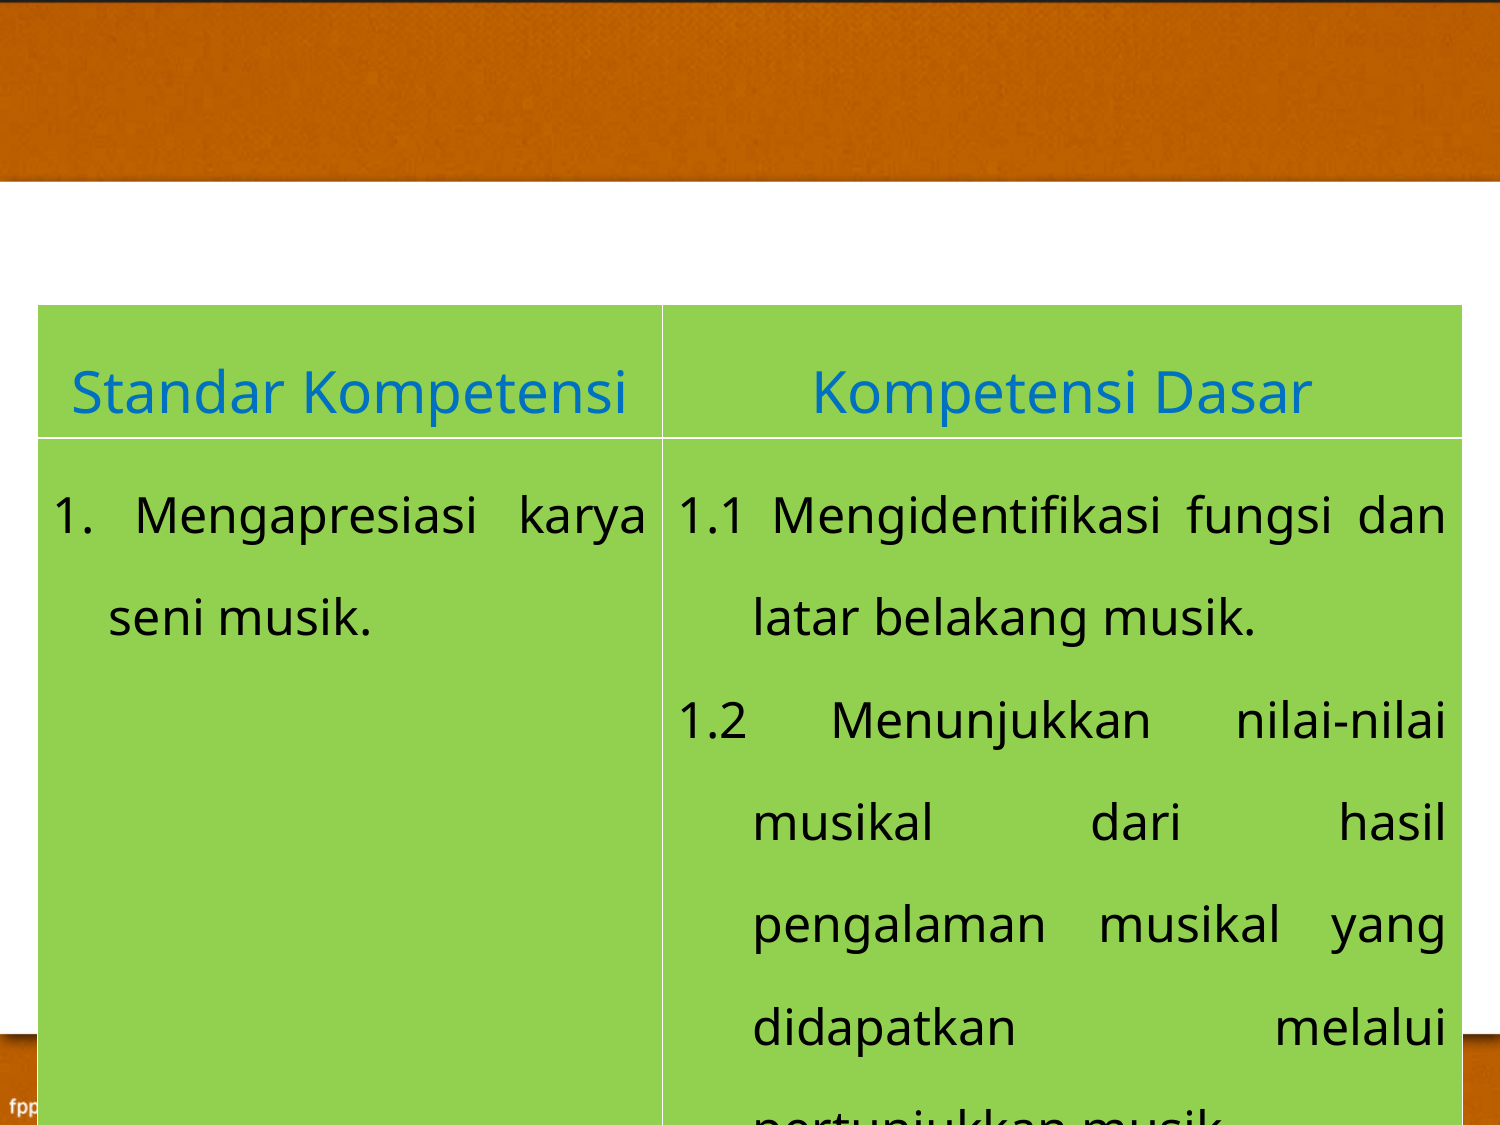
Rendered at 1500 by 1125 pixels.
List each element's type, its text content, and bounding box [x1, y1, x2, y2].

table_cell 1. Mengapresiasi karya seni musik. [38, 439, 662, 1125]
table_header Standar Kompetensi [38, 305, 662, 437]
picture [0, 0, 1500, 1125]
table_header Kompetensi Dasar [663, 305, 1462, 437]
table_cell 1.1 Mengidentifikasi fungsi dan latar belakang musik. 1.2 Menunjukkan nilai-nilai musikal dari hasil pengalaman musikal yang didapatkan melalui pertunjukkan musik. [663, 439, 1462, 1125]
